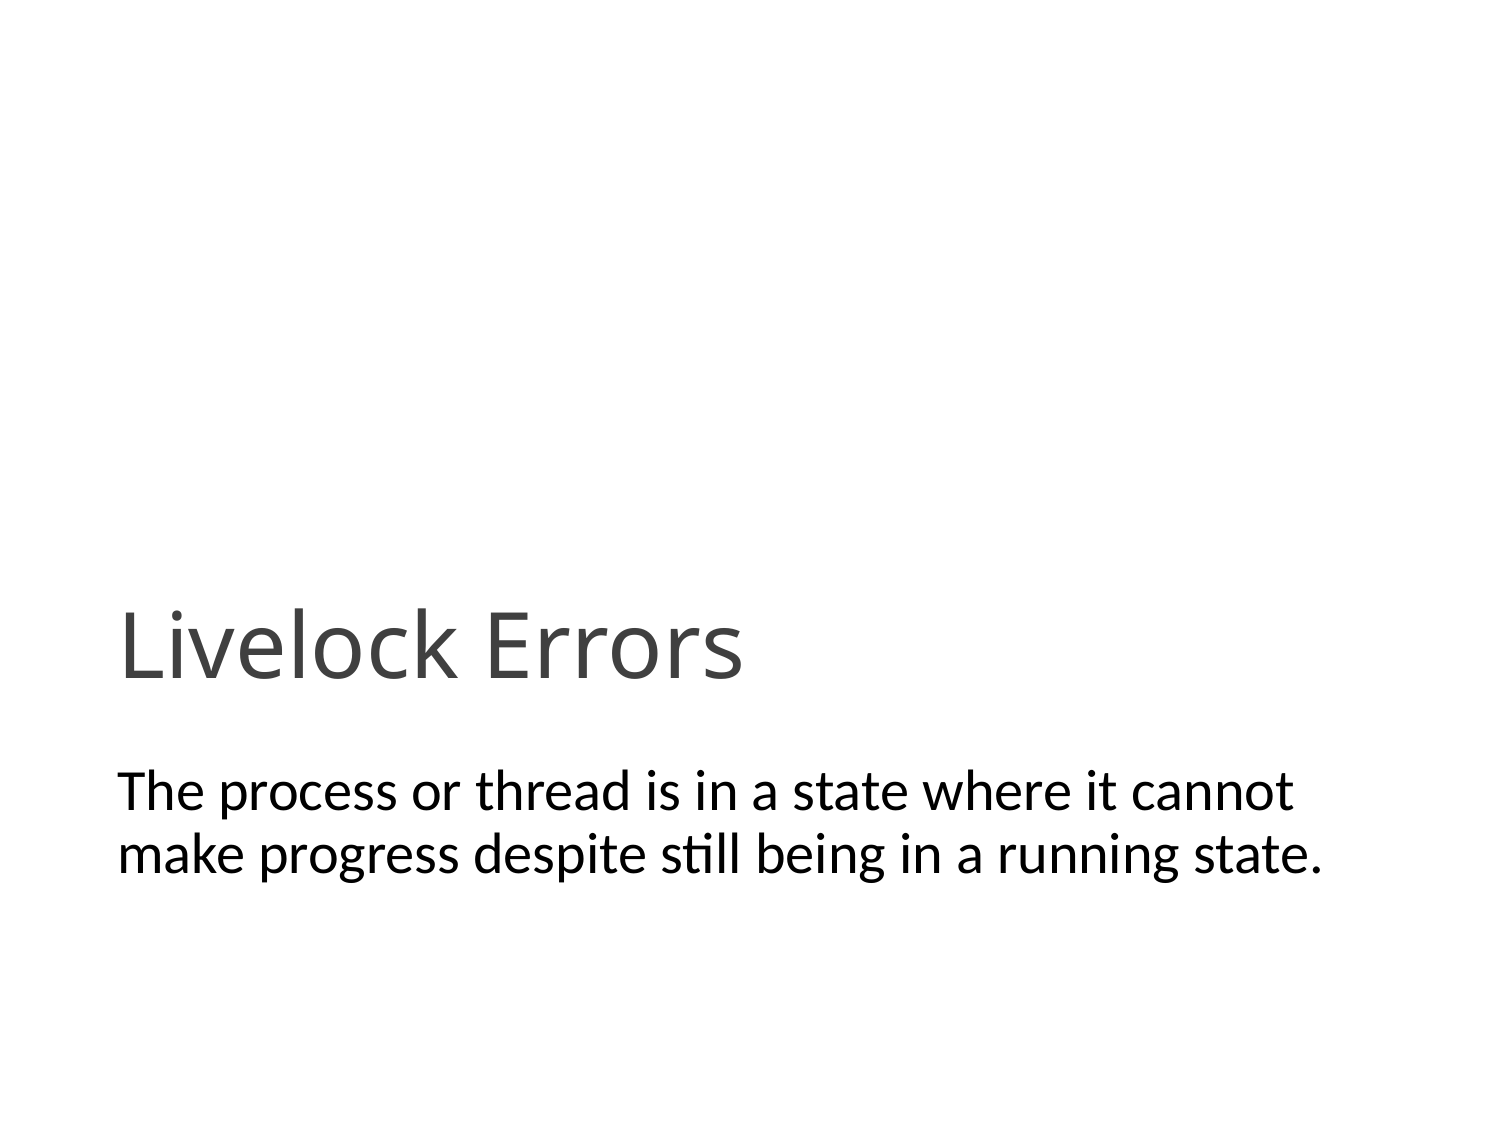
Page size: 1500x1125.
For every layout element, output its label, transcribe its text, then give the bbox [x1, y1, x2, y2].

text_box The process or thread is in a state where it cannot make progress despite still being in a running state. [102, 752, 1397, 999]
title Livelock Errors [102, 549, 1397, 749]
